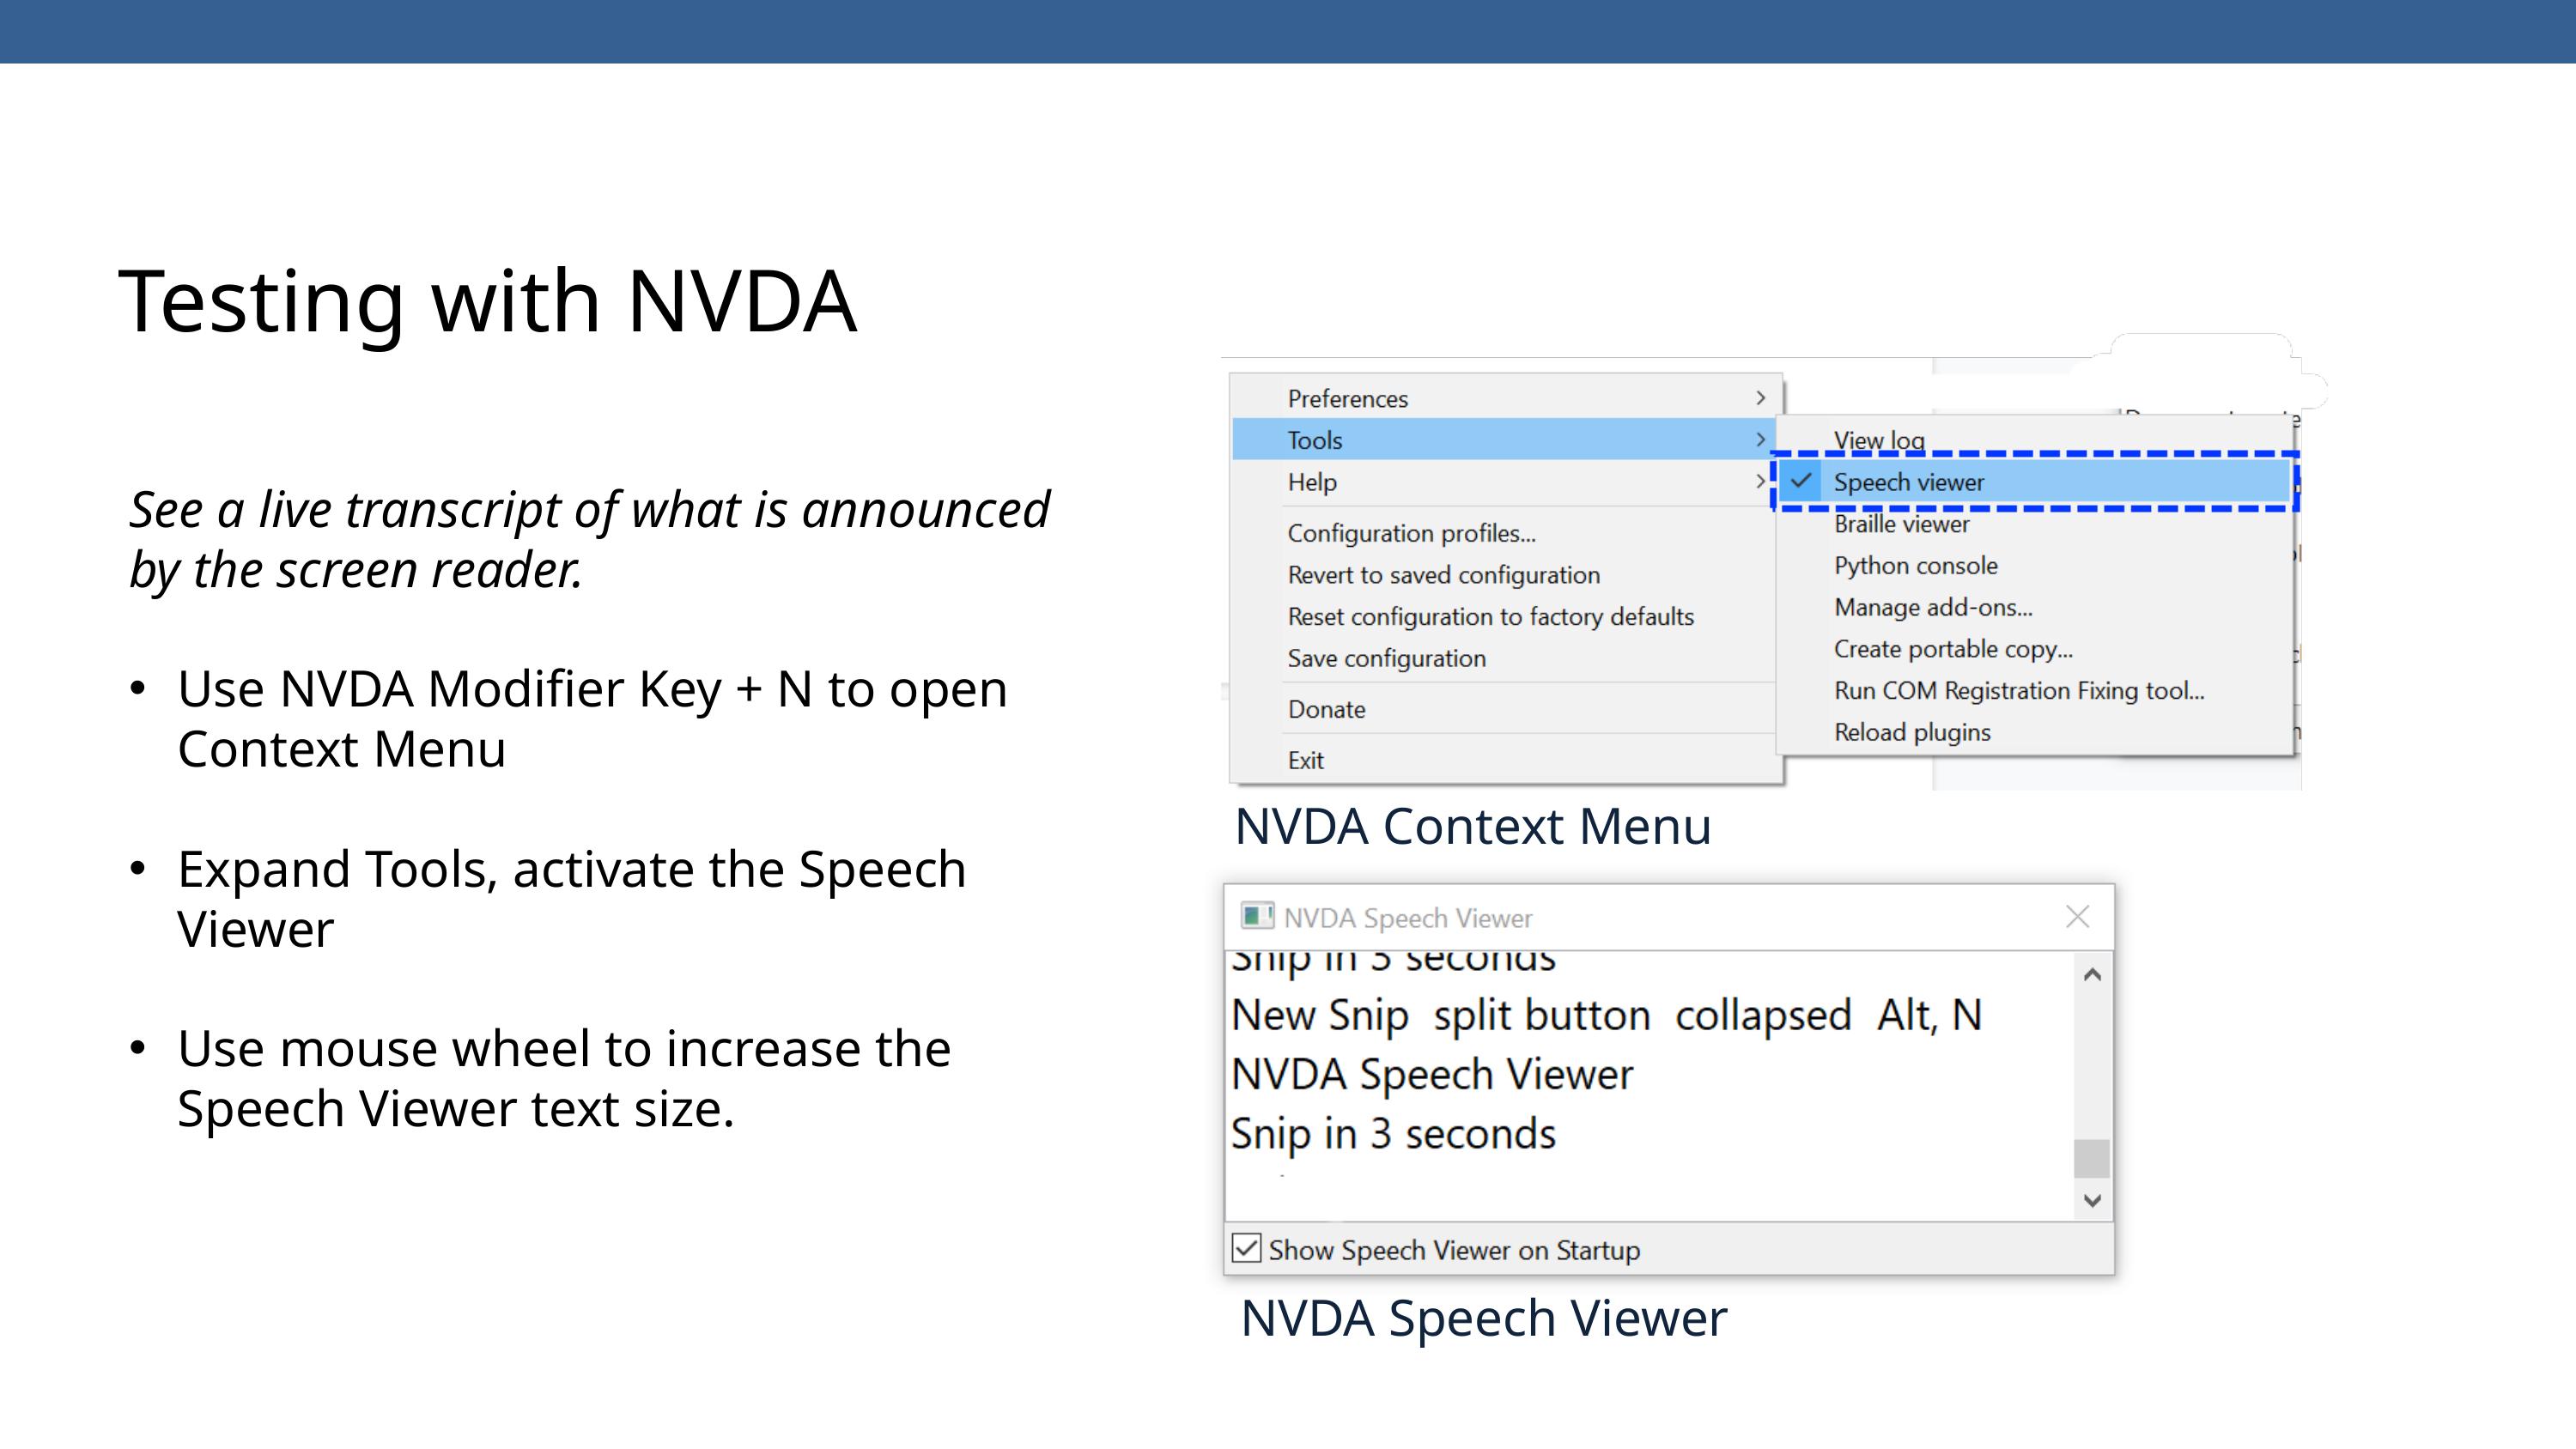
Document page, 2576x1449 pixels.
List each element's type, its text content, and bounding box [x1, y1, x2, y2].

text_box See a live transcript of what is announced by the screen reader. Use NVDA Modifier Key + N to open Context Menu Expand Tools, activate the Speech Viewer Use mouse wheel to increase the Speech Viewer text size. [116, 470, 1098, 1215]
text_box Testing with NVDA [118, 177, 2404, 349]
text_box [0, 0, 2576, 64]
picture [1221, 332, 2330, 791]
text_box NVDA Context Menu [1221, 797, 2287, 861]
text_box NVDA Speech Viewer [1227, 1279, 2292, 1353]
picture [1200, 840, 2134, 1307]
